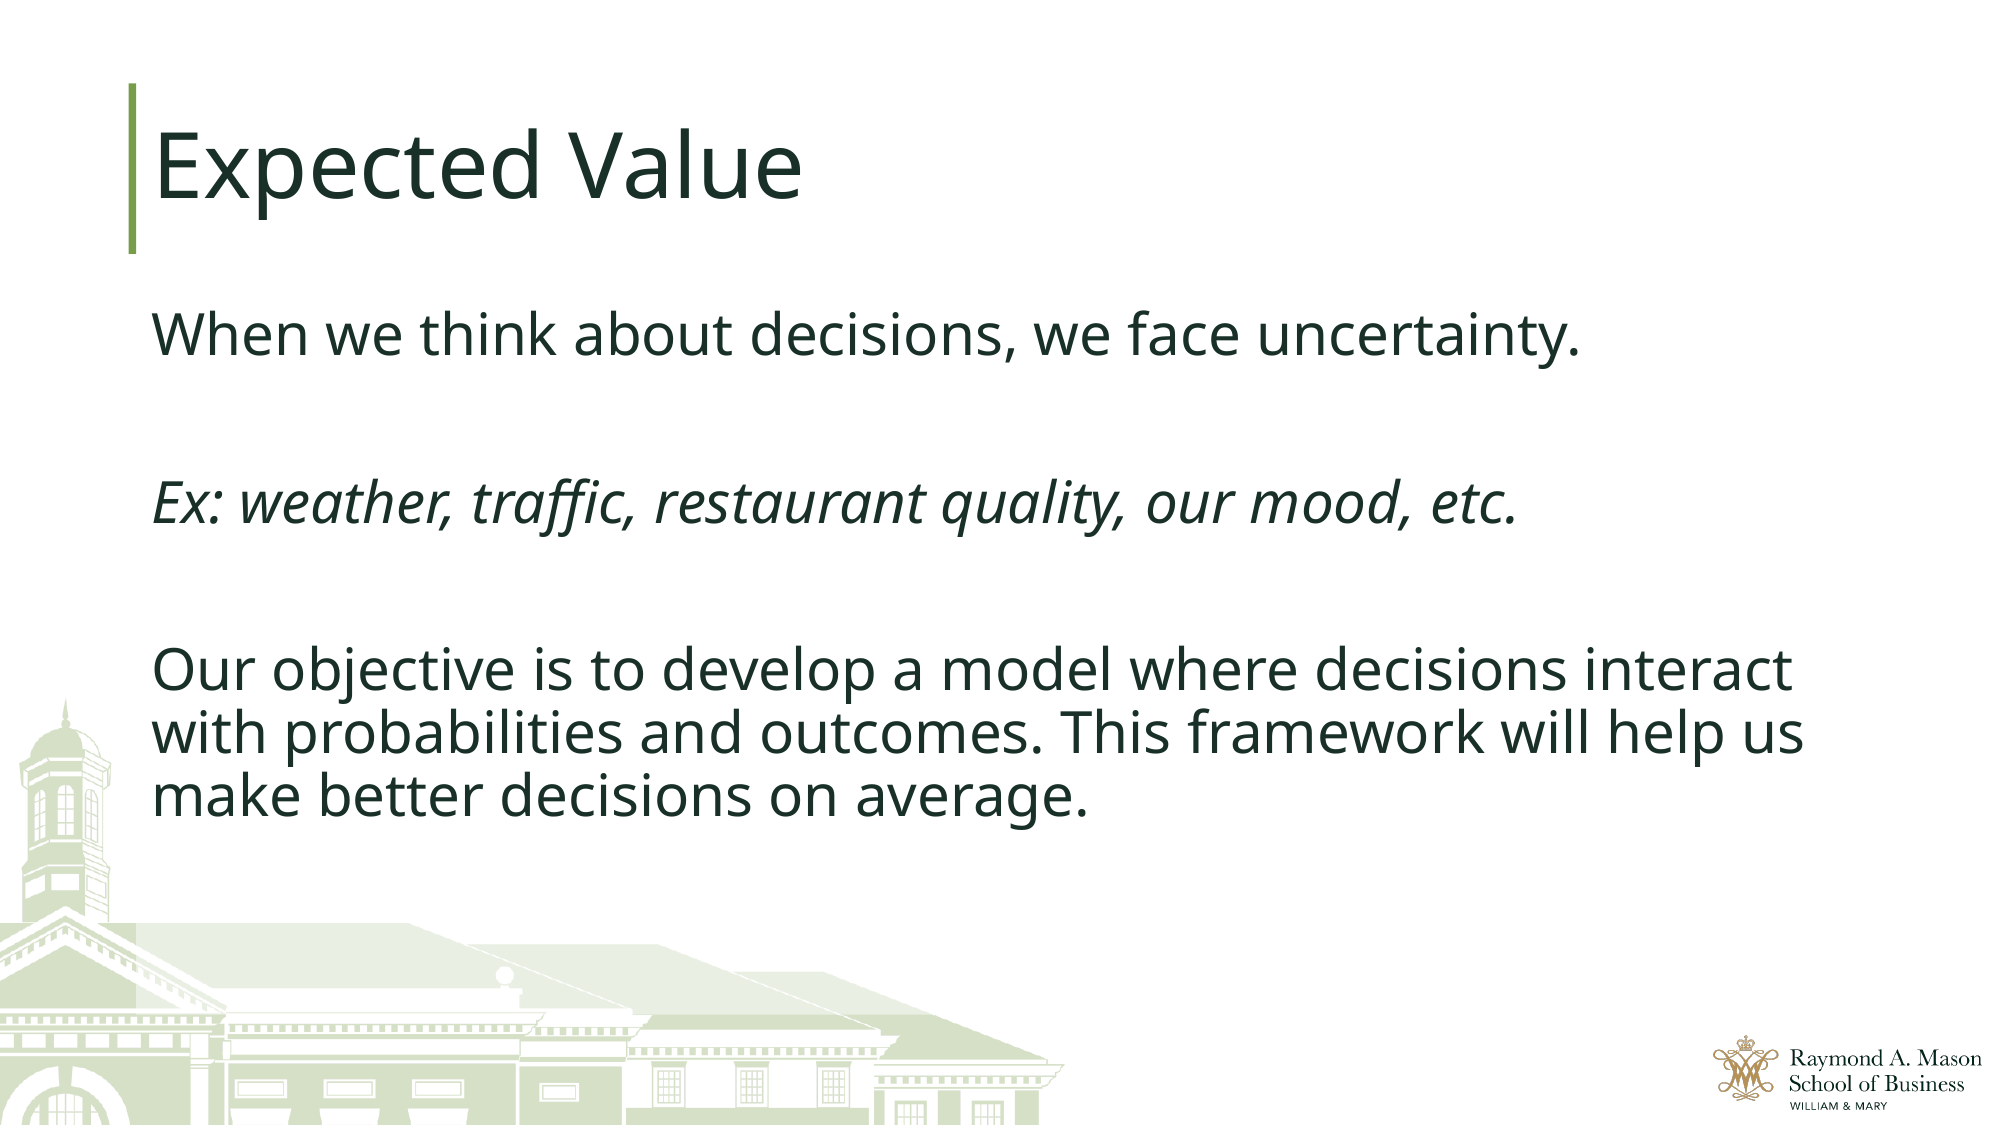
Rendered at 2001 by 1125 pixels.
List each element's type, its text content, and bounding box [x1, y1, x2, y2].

title Expected Value [137, 59, 1863, 278]
picture [0, 697, 1065, 1125]
picture [1713, 1035, 1982, 1110]
list When we think about decisions, we face uncertainty. Ex: weather, traffic, restaurant quality, our mood, etc. Our objective is to develop a model where decisions interact with probabilities and outcomes. This framework will help us make better decisions on average. [136, 298, 1863, 1015]
